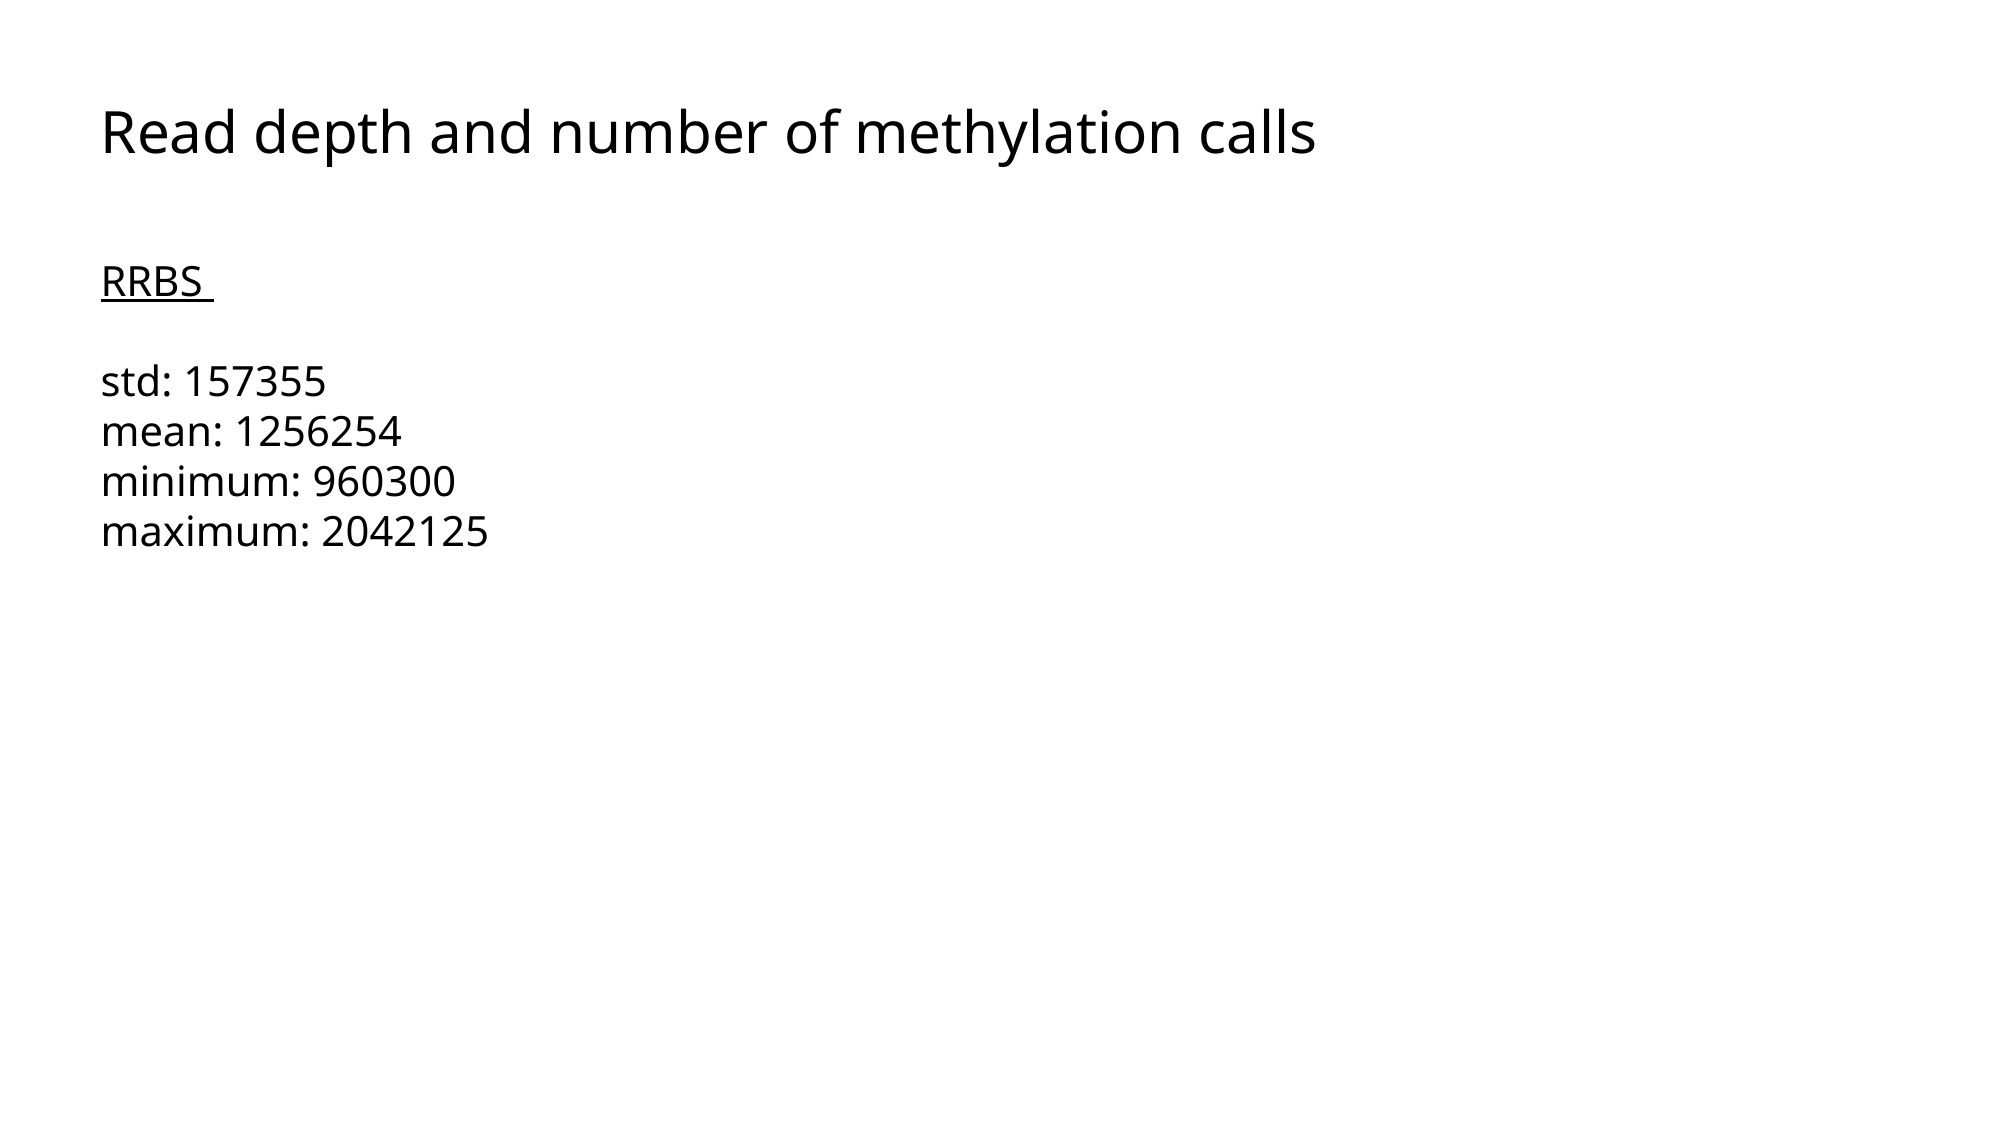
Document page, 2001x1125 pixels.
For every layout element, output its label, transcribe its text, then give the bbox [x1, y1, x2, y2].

text_box RRBS std: 157355 mean: 1256254 minimum: 960300 maximum: 2042125 [85, 246, 679, 562]
text_box Read depth and number of methylation calls [85, 87, 1594, 173]
